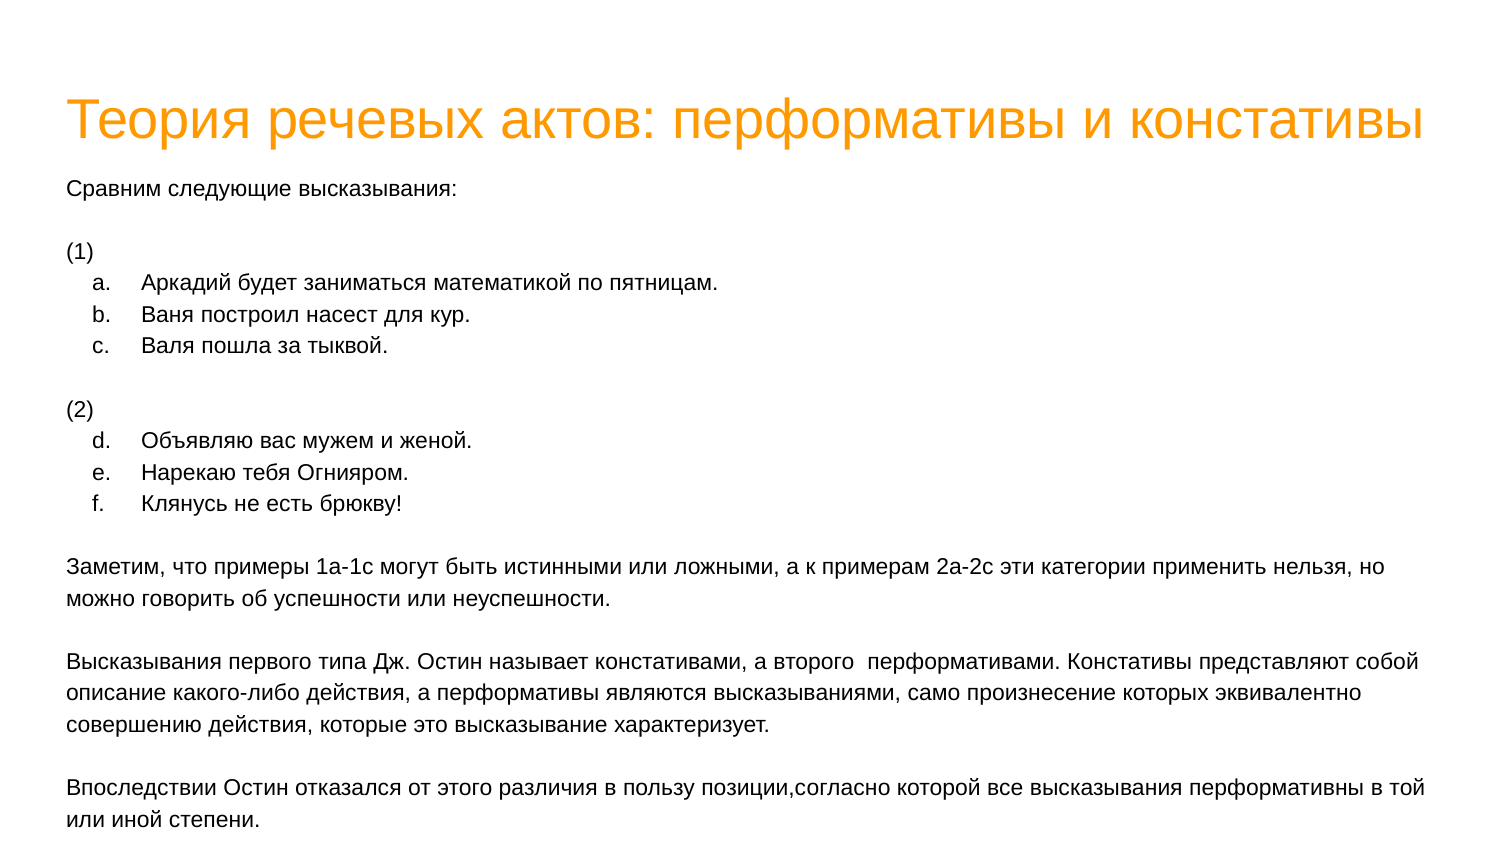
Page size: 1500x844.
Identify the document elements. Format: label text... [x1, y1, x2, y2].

list Сравним следующие высказывания: (1) Аркадий будет заниматься математикой по пятницам. Ваня построил насест для кур. Валя пошла за тыквой. (2) Объявляю вас мужем и женой. Нарекаю тебя Огнияром. Клянусь не есть брюкву! Заметим, что примеры 1a-1c могут быть истинными или ложными, а к примерам 2a-2c эти категории применить нельзя, но можно говорить об успешности или неуспешности. Высказывания первого типа Дж. Остин называет констативами, а второго перформативами. Констативы представляют собой описание какого-либо действия, а перформативы являются высказываниями, само произнесение которых эквивалентно совершению действия, которые это высказывание характеризует. Впоследствии Остин отказался от этого различия в пользу позиции,согласно которой все высказывания перформативны в той или иной степени. [51, 154, 1449, 816]
title Теория речевых актов: перформативы и констативы [51, 72, 1449, 154]
